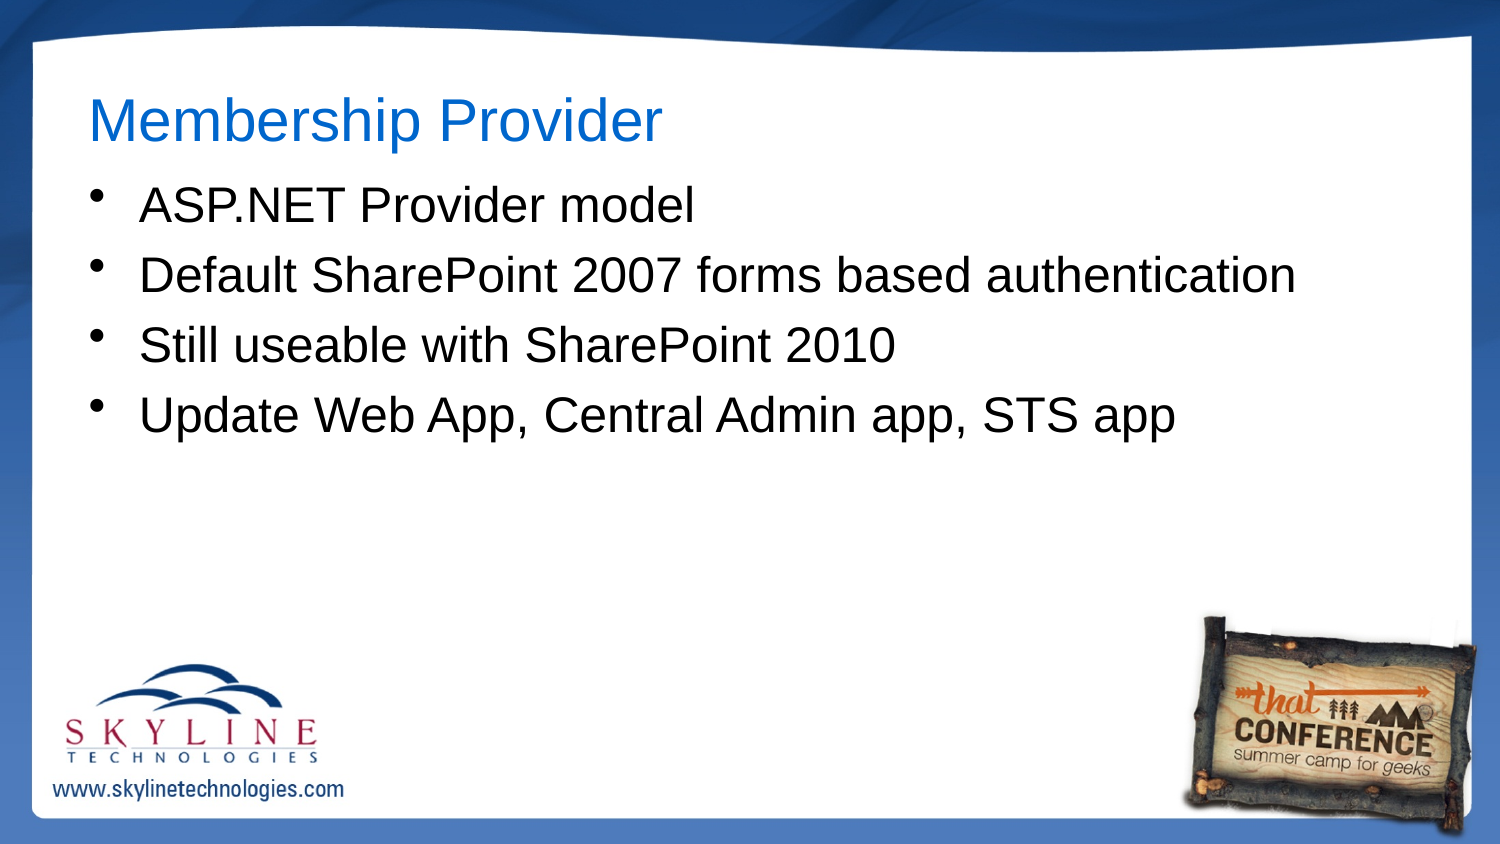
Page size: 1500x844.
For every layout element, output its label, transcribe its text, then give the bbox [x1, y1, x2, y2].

title Membership Provider [74, 68, 1445, 165]
list ASP.NET Provider model Default SharePoint 2007 forms based authentication Still useable with SharePoint 2010 Update Web App, Central Admin app, STS app [74, 165, 1445, 732]
picture [0, 0, 1500, 844]
